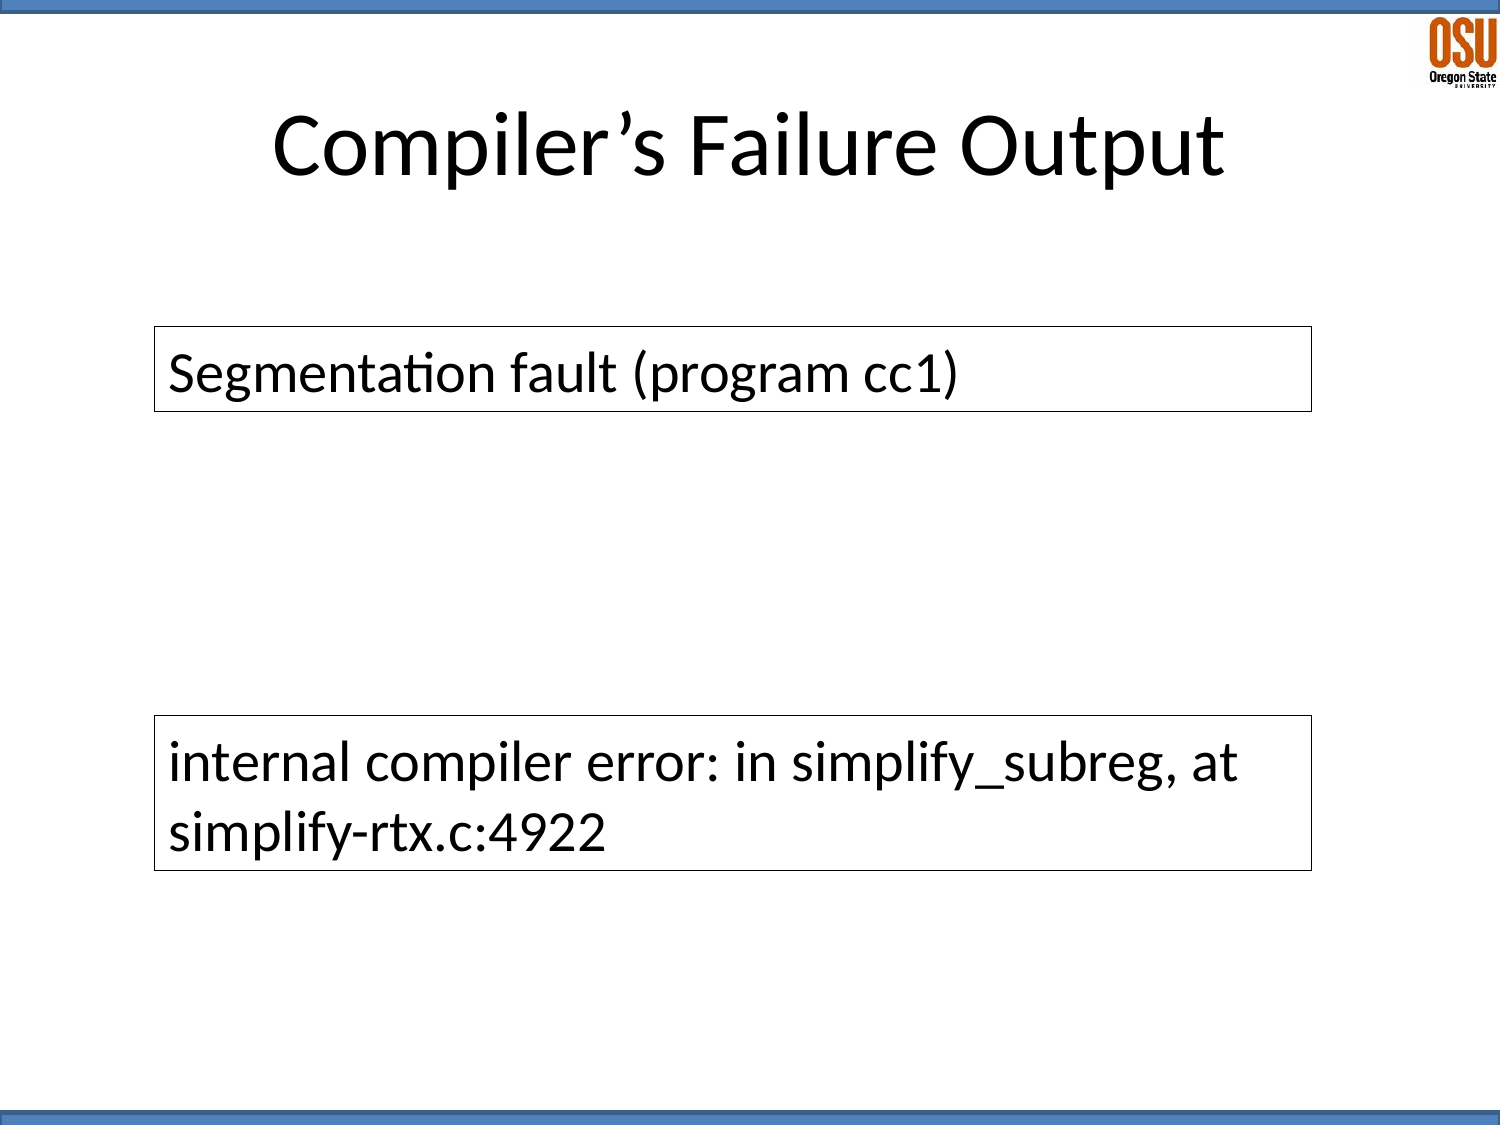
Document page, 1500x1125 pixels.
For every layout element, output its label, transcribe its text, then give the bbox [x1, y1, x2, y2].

title Compiler’s Failure Output [75, 45, 1425, 233]
text_box Segmentation fault (program cc1) [154, 326, 1312, 412]
text_box internal compiler error: in simplify_subreg, at simplify-rtx.c:4922 [154, 715, 1312, 871]
picture [1412, 17, 1500, 88]
